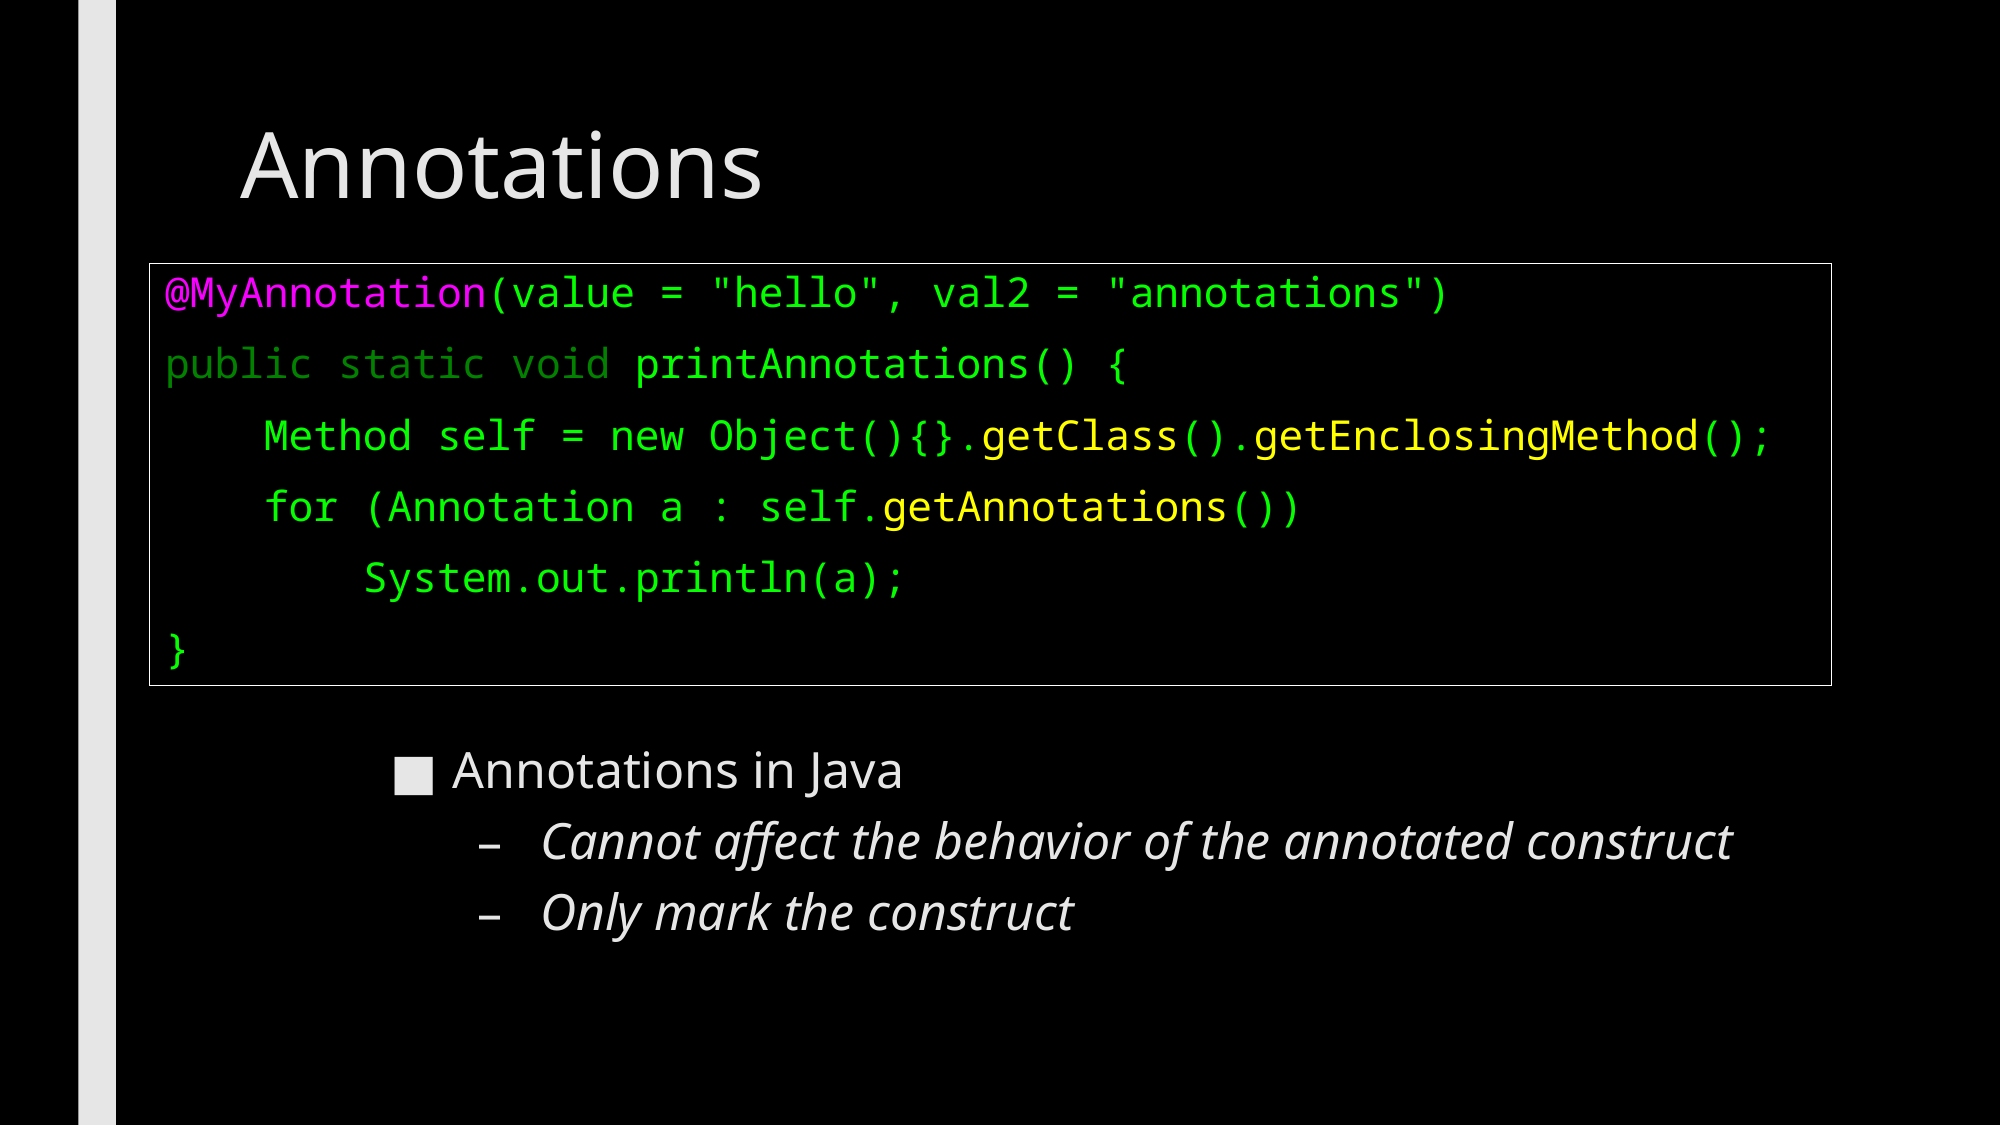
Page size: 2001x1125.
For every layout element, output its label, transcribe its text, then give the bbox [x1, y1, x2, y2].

text_box @MyAnnotation(value = "hello", val2 = "annotations") public static void printAnnotations() { Method self = new Object(){}.getClass().getEnclosingMethod(); for (Annotation a : self.getAnnotations()) System.out.println(a); } [149, 263, 1832, 686]
list Annotations in Java Cannot affect the behavior of the annotated construct Only mark the construct [375, 736, 1762, 1061]
title Annotations [225, 112, 1800, 263]
